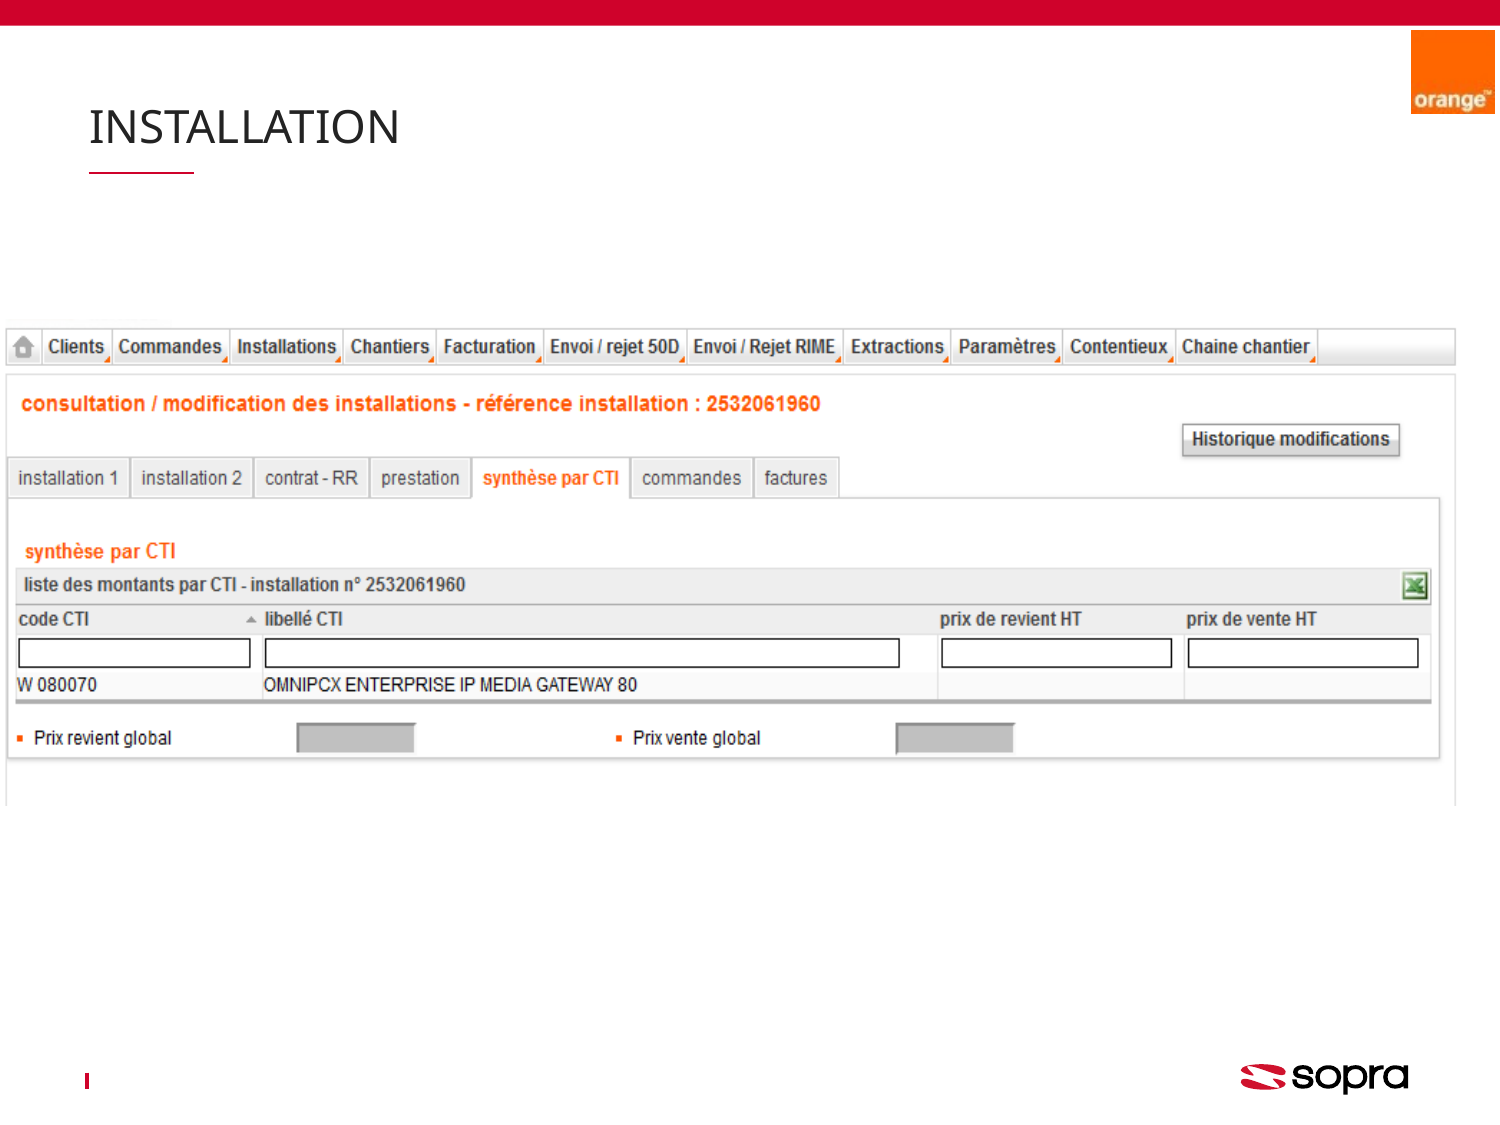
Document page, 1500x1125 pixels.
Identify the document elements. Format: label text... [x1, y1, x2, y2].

picture [0, 319, 1459, 806]
title INSTALLATION [89, 31, 1409, 161]
picture [1411, 30, 1495, 114]
